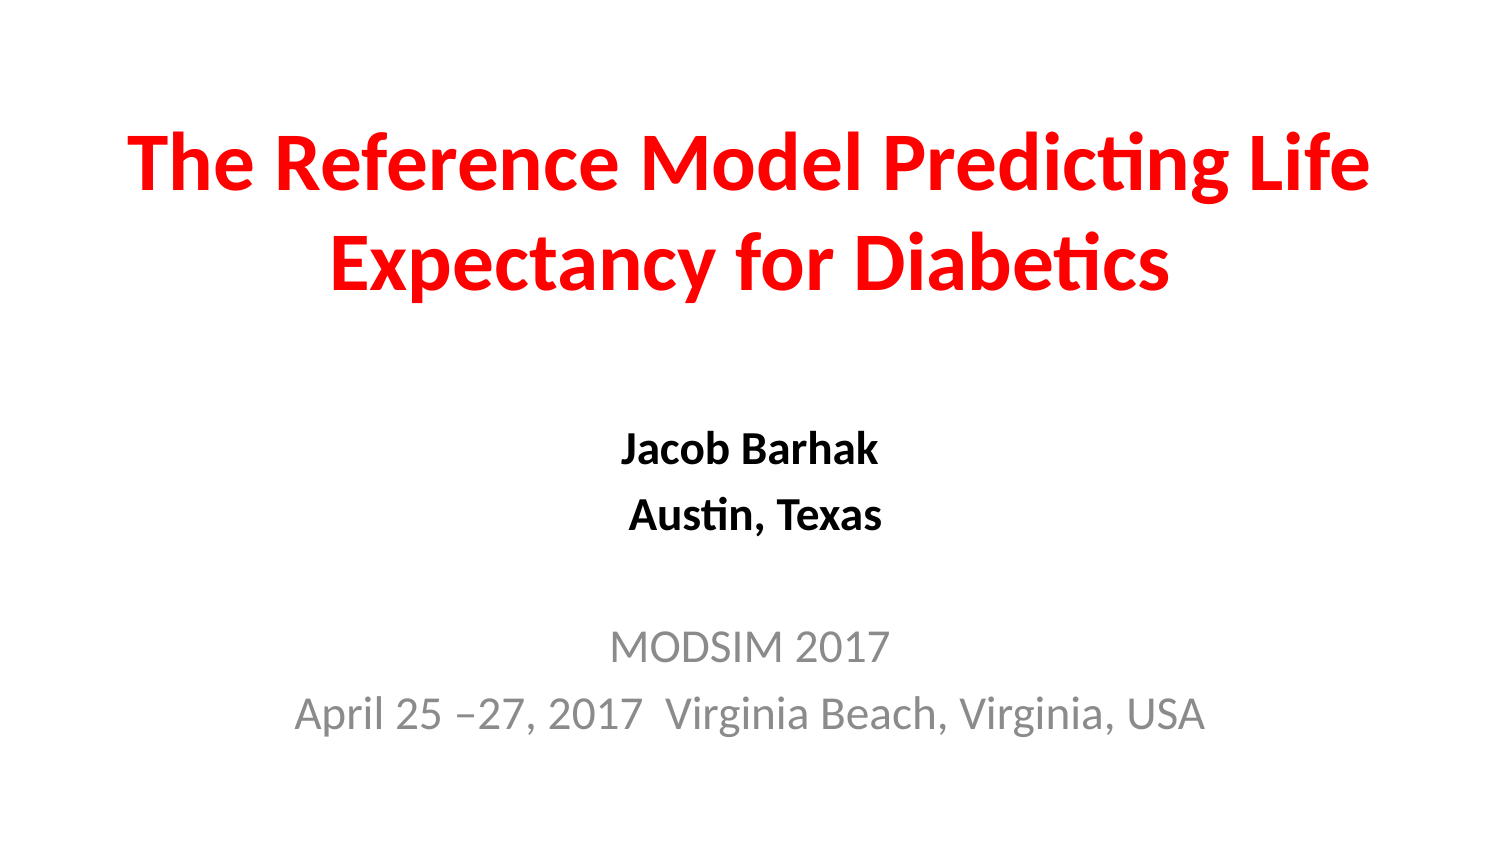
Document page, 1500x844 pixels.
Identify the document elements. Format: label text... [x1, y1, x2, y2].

subtitle Jacob Barhak Austin, Texas MODSIM 2017 April 25 –27, 2017 Virginia Beach, Virginia, USA [225, 409, 1275, 747]
title The Reference Model Predicting Life Expectancy for Diabetics [112, 71, 1388, 443]
